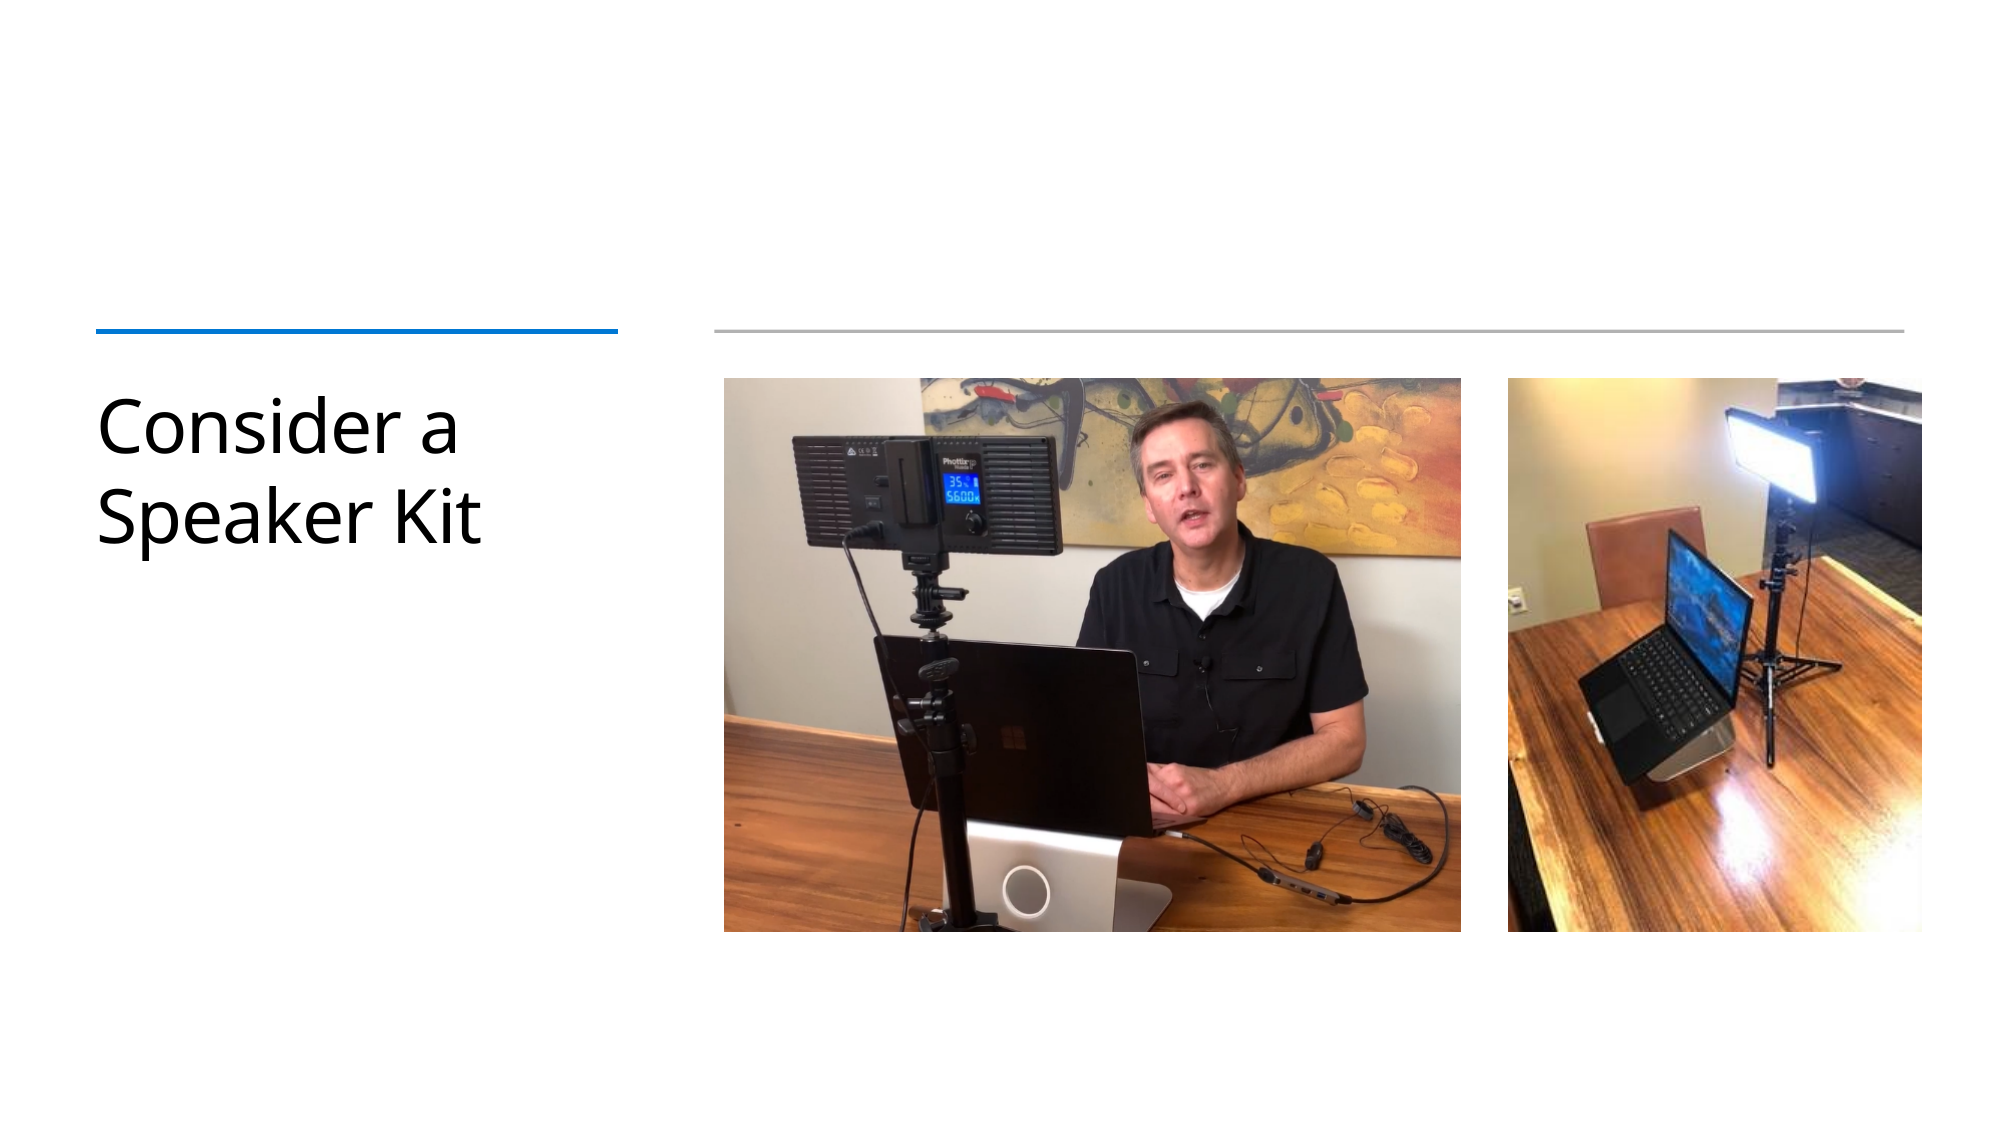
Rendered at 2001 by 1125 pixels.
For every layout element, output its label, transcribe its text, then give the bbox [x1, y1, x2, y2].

title Consider a Speaker Kit [96, 378, 618, 561]
text_box [671, 342, 1969, 995]
picture [1508, 378, 1922, 932]
picture [723, 378, 1461, 932]
